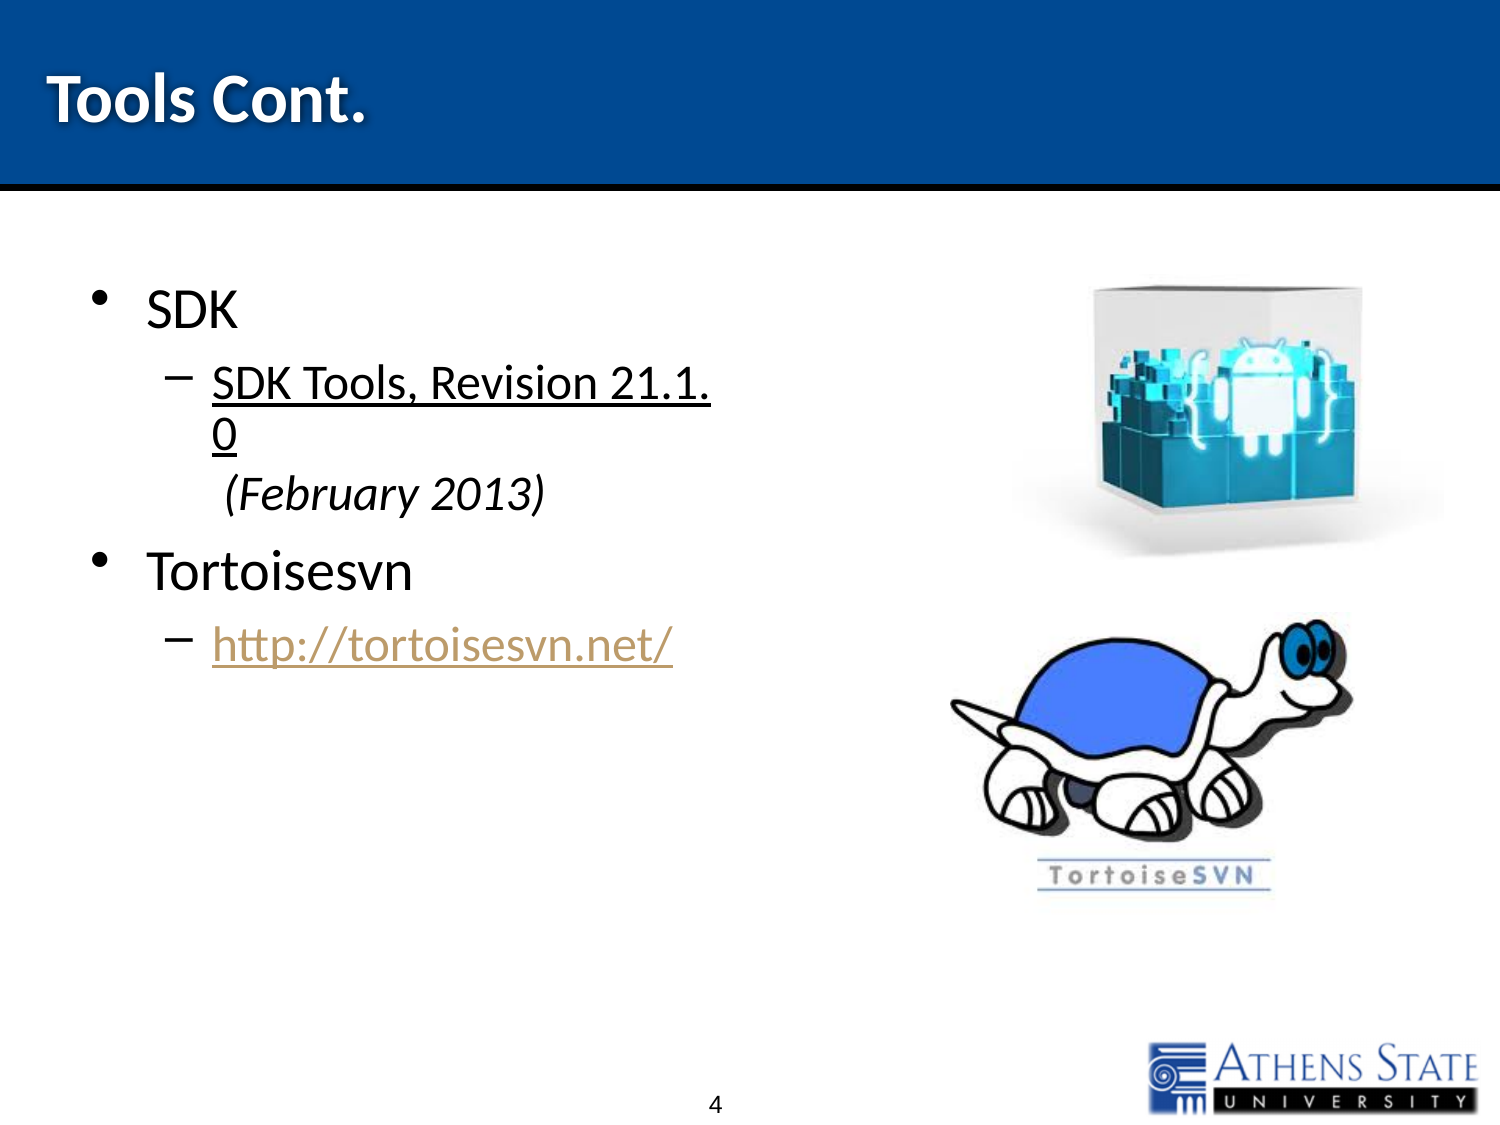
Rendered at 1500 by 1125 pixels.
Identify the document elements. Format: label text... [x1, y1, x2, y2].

picture [1012, 274, 1444, 560]
picture [1153, 1046, 1473, 1110]
list SDK SDK Tools, Revision 21.1.0 (February 2013) Tortoisesvn http://tortoisesvn.net/ [74, 262, 738, 1006]
title Tools Cont. [31, 0, 1469, 188]
picture [949, 612, 1355, 916]
